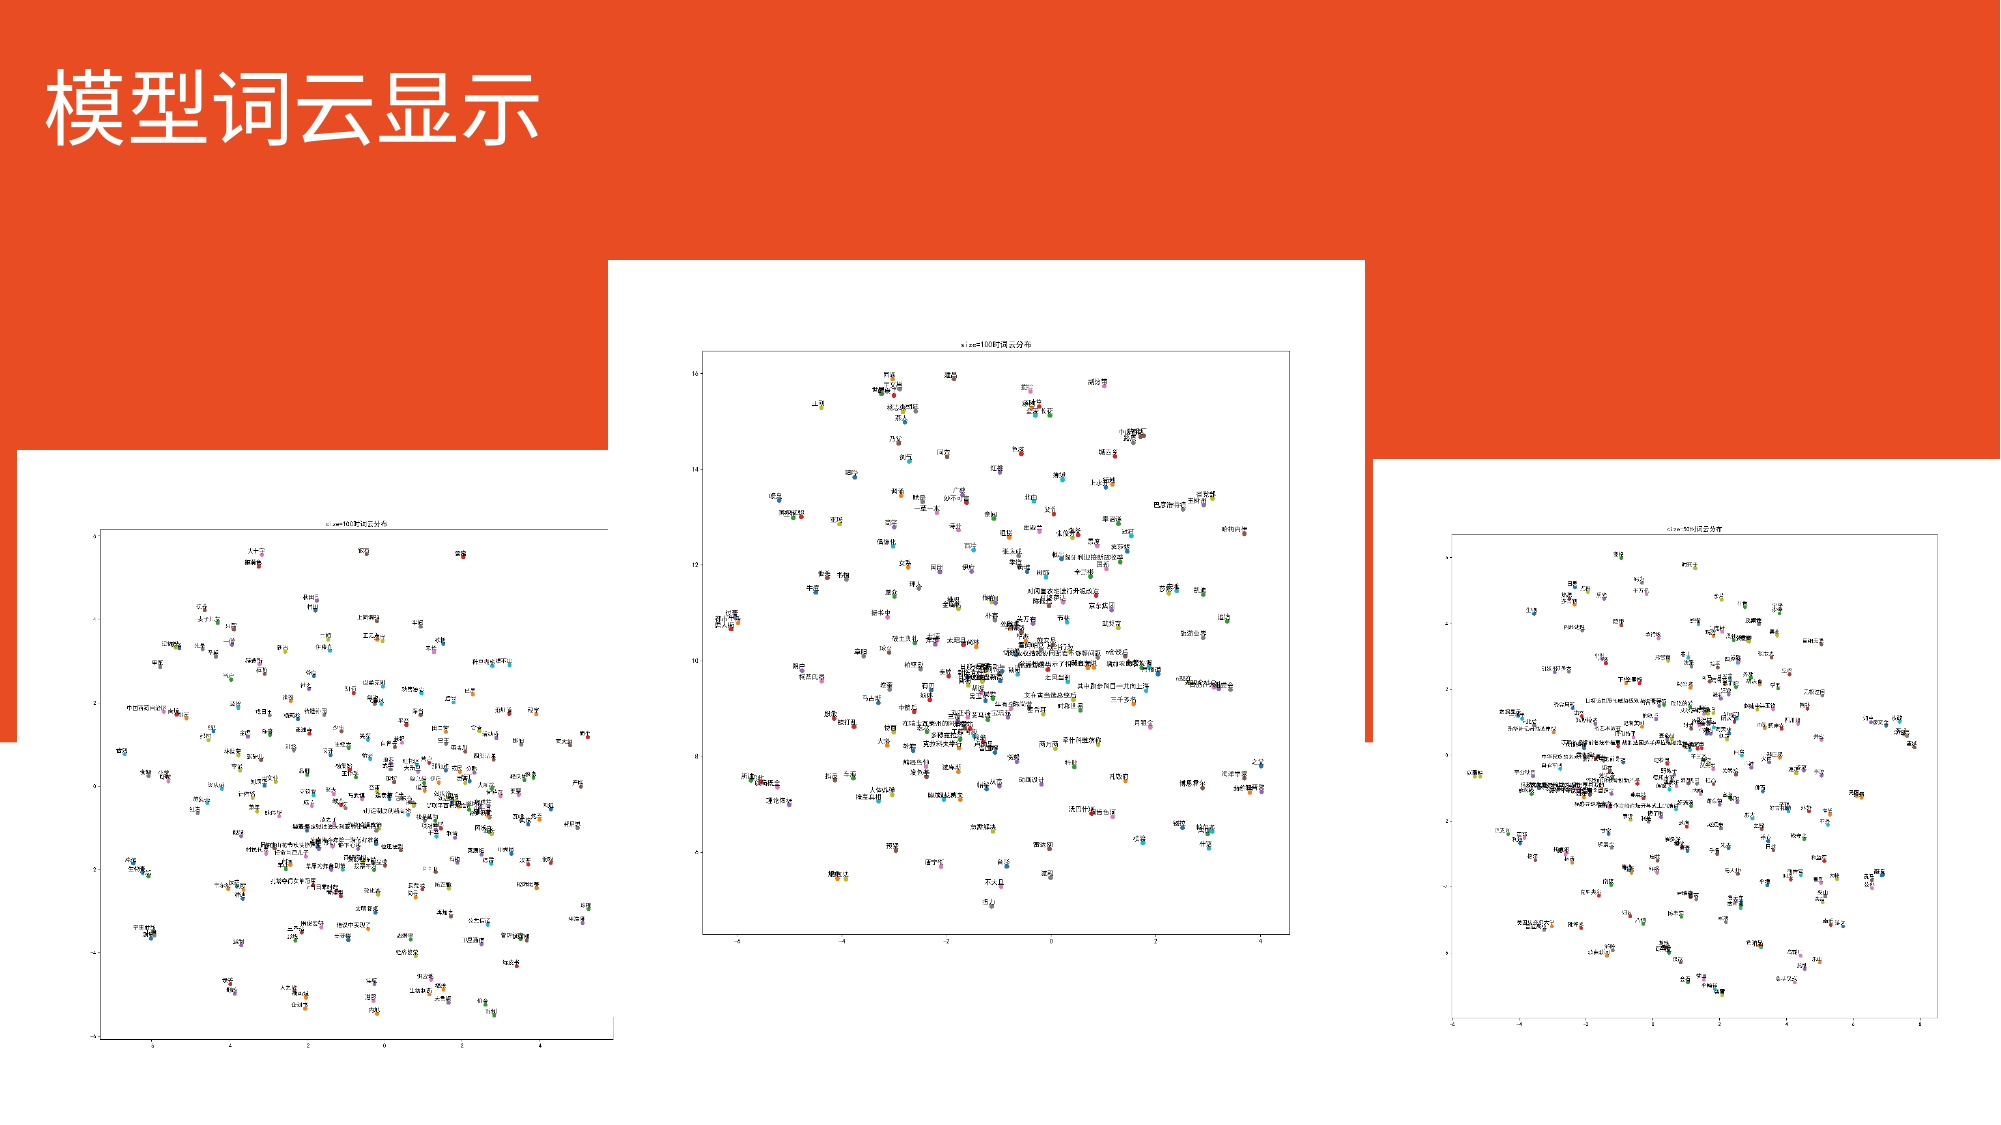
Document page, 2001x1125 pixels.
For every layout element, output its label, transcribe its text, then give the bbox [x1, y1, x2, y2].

picture [17, 260, 1365, 1112]
picture [1373, 459, 2000, 1087]
text_box [0, 0, 2000, 743]
text_box 模型词云显示 [29, 48, 1283, 164]
